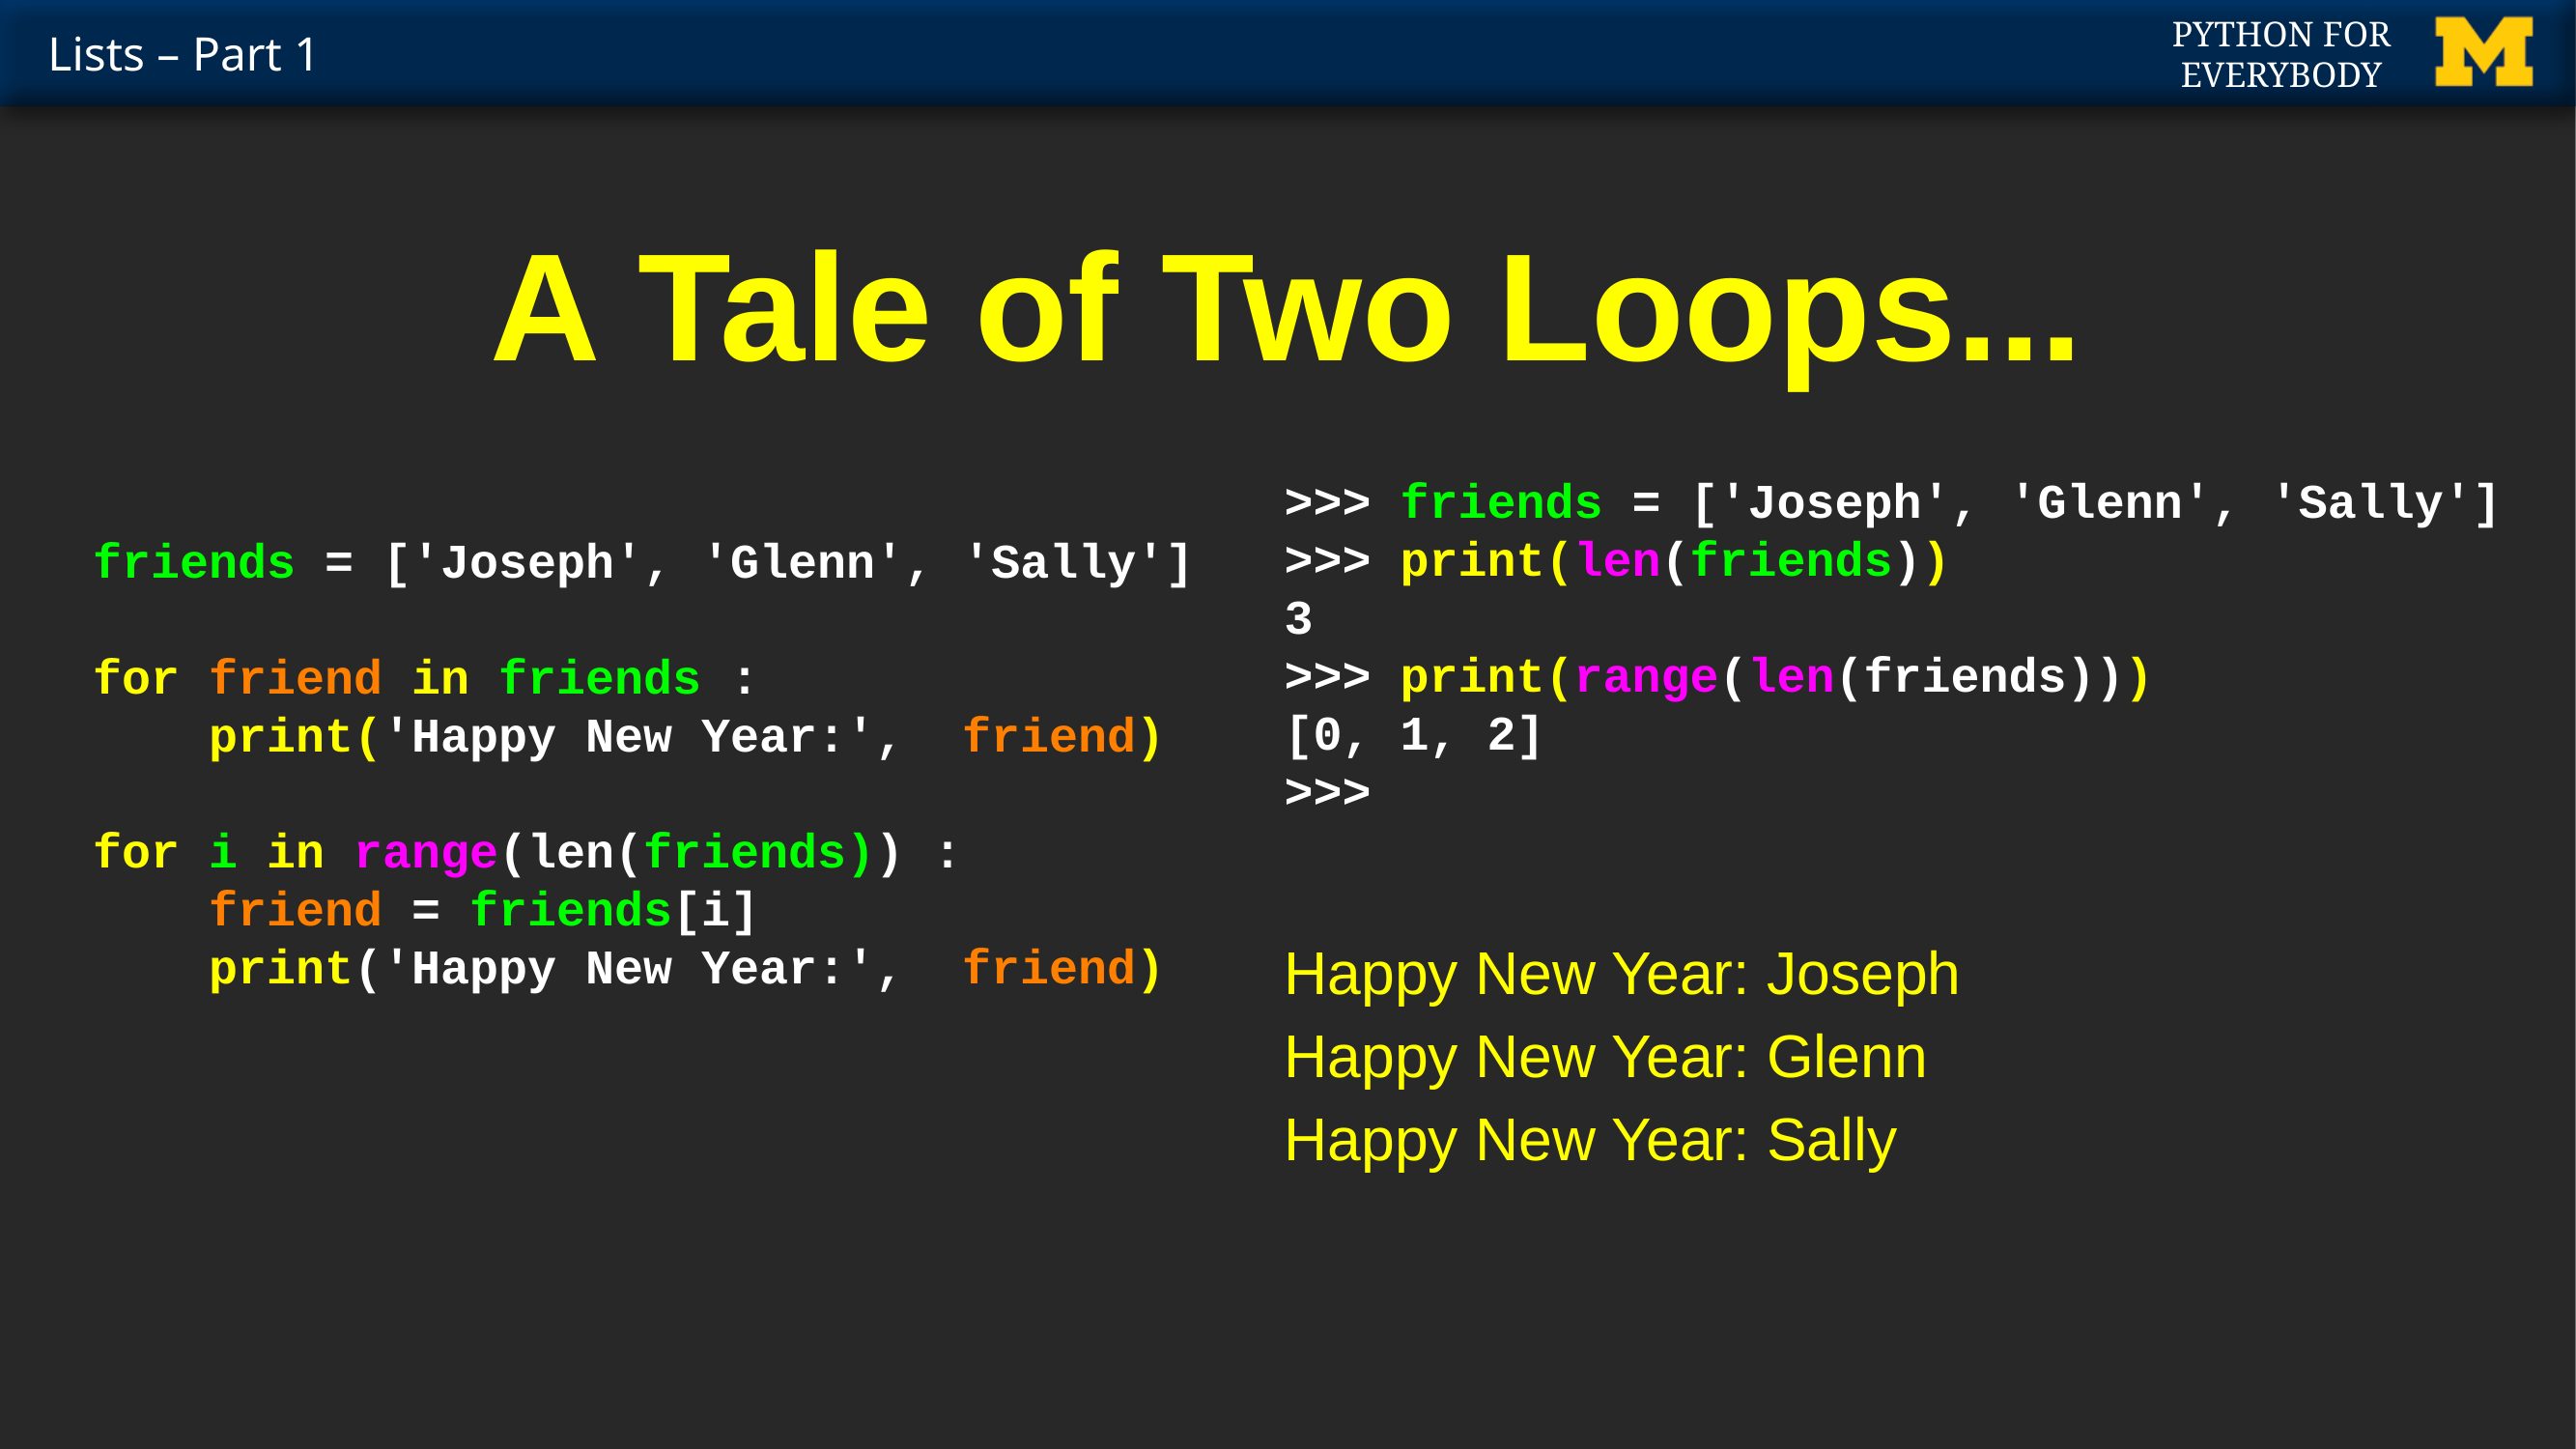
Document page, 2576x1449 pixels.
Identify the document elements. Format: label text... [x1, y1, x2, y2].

text_box friends = ['Joseph', 'Glenn', 'Sally'] for friend in friends : print('Happy New Year:', friend) for i in range(len(friends)) : friend = friends[i] print('Happy New Year:', friend) [92, 476, 1231, 1047]
text_box >>> friends = ['Joseph', 'Glenn', 'Sally'] >>> print(len(friends)) 3 >>> print(range(len(friends))) [0, 1, 2] >>> [1284, 380, 2534, 907]
title A Tale of Two Loops... [128, 202, 2448, 397]
text_box Happy New Year: Joseph Happy New Year: Glenn Happy New Year: Sally [1284, 907, 2170, 1218]
picture [0, 0, 2576, 1449]
